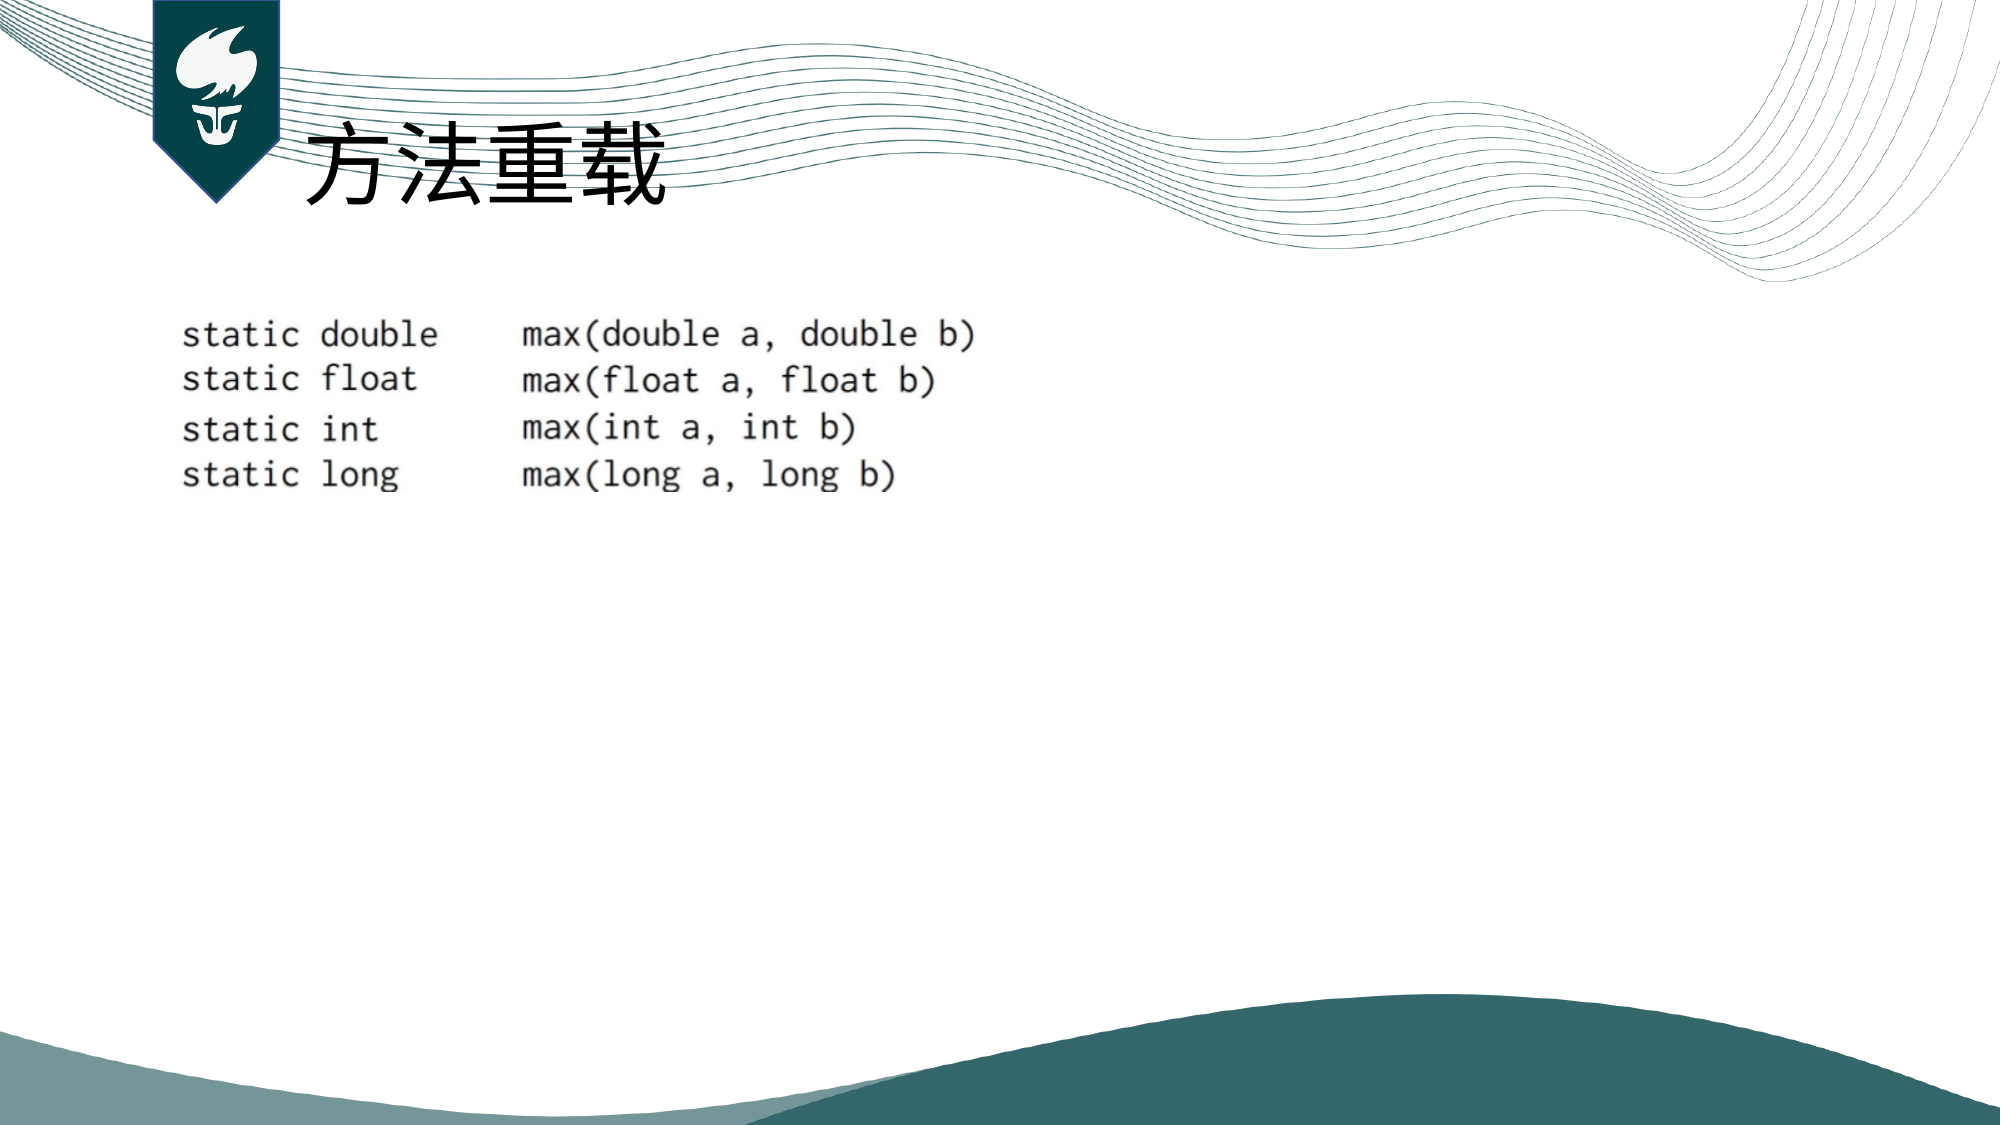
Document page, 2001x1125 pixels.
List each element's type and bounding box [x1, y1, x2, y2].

picture [0, 994, 2000, 1125]
list [153, 292, 1002, 492]
picture [0, 0, 2000, 282]
